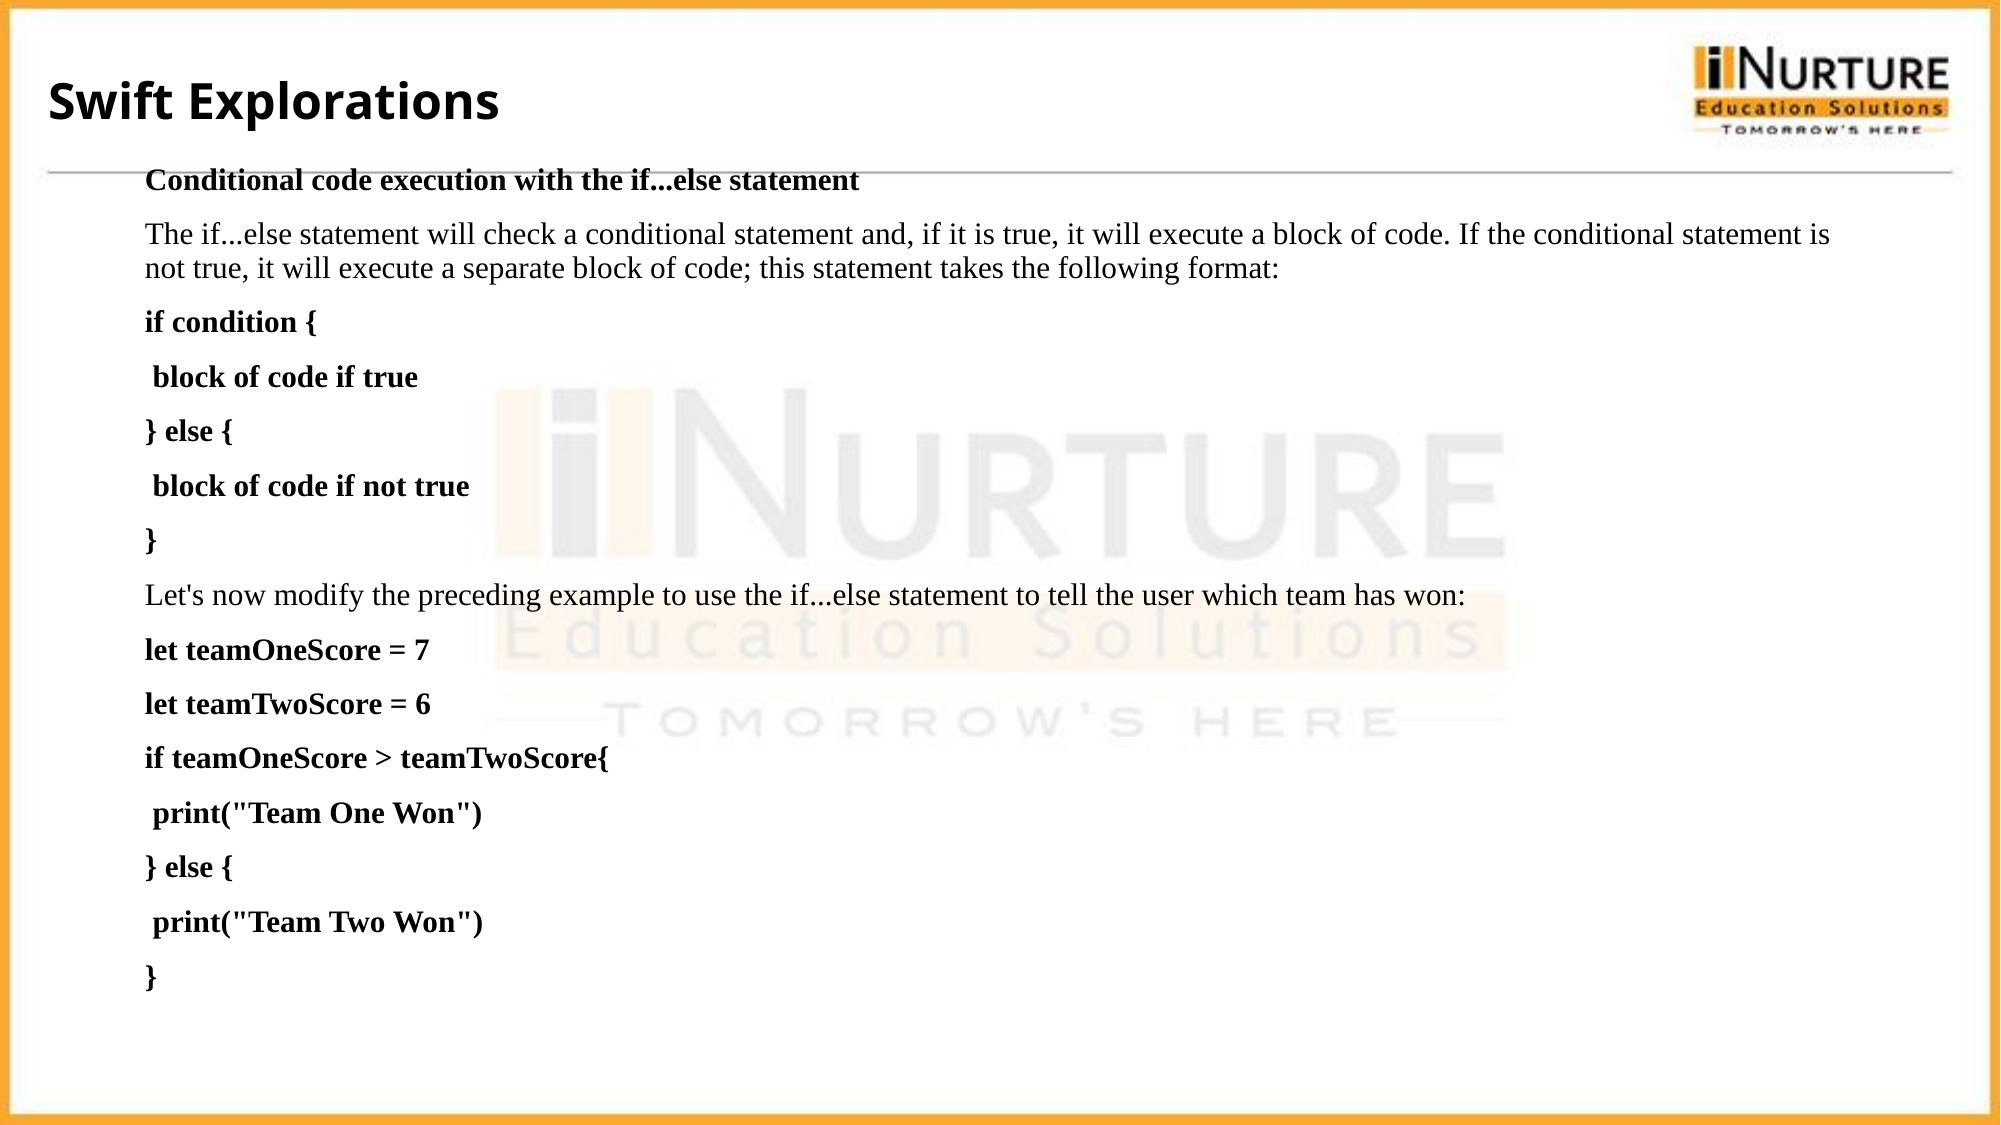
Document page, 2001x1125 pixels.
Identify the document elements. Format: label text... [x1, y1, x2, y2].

list Conditional code execution with the if...else statement The if...else statement will check a conditional statement and, if it is true, it will execute a block of code. If the conditional statement is not true, it will execute a separate block of code; this statement takes the following format: if condition { block of code if true } else { block of code if not true } Let's now modify the preceding example to use the if...else statement to tell the user which team has won: let teamOneScore = 7 let teamTwoScore = 6 if teamOneScore > teamTwoScore{ print("Team One Won") } else { print("Team Two Won") } [137, 155, 1863, 970]
text_box Swift Explorations [40, 62, 847, 138]
picture [0, 0, 2001, 1125]
